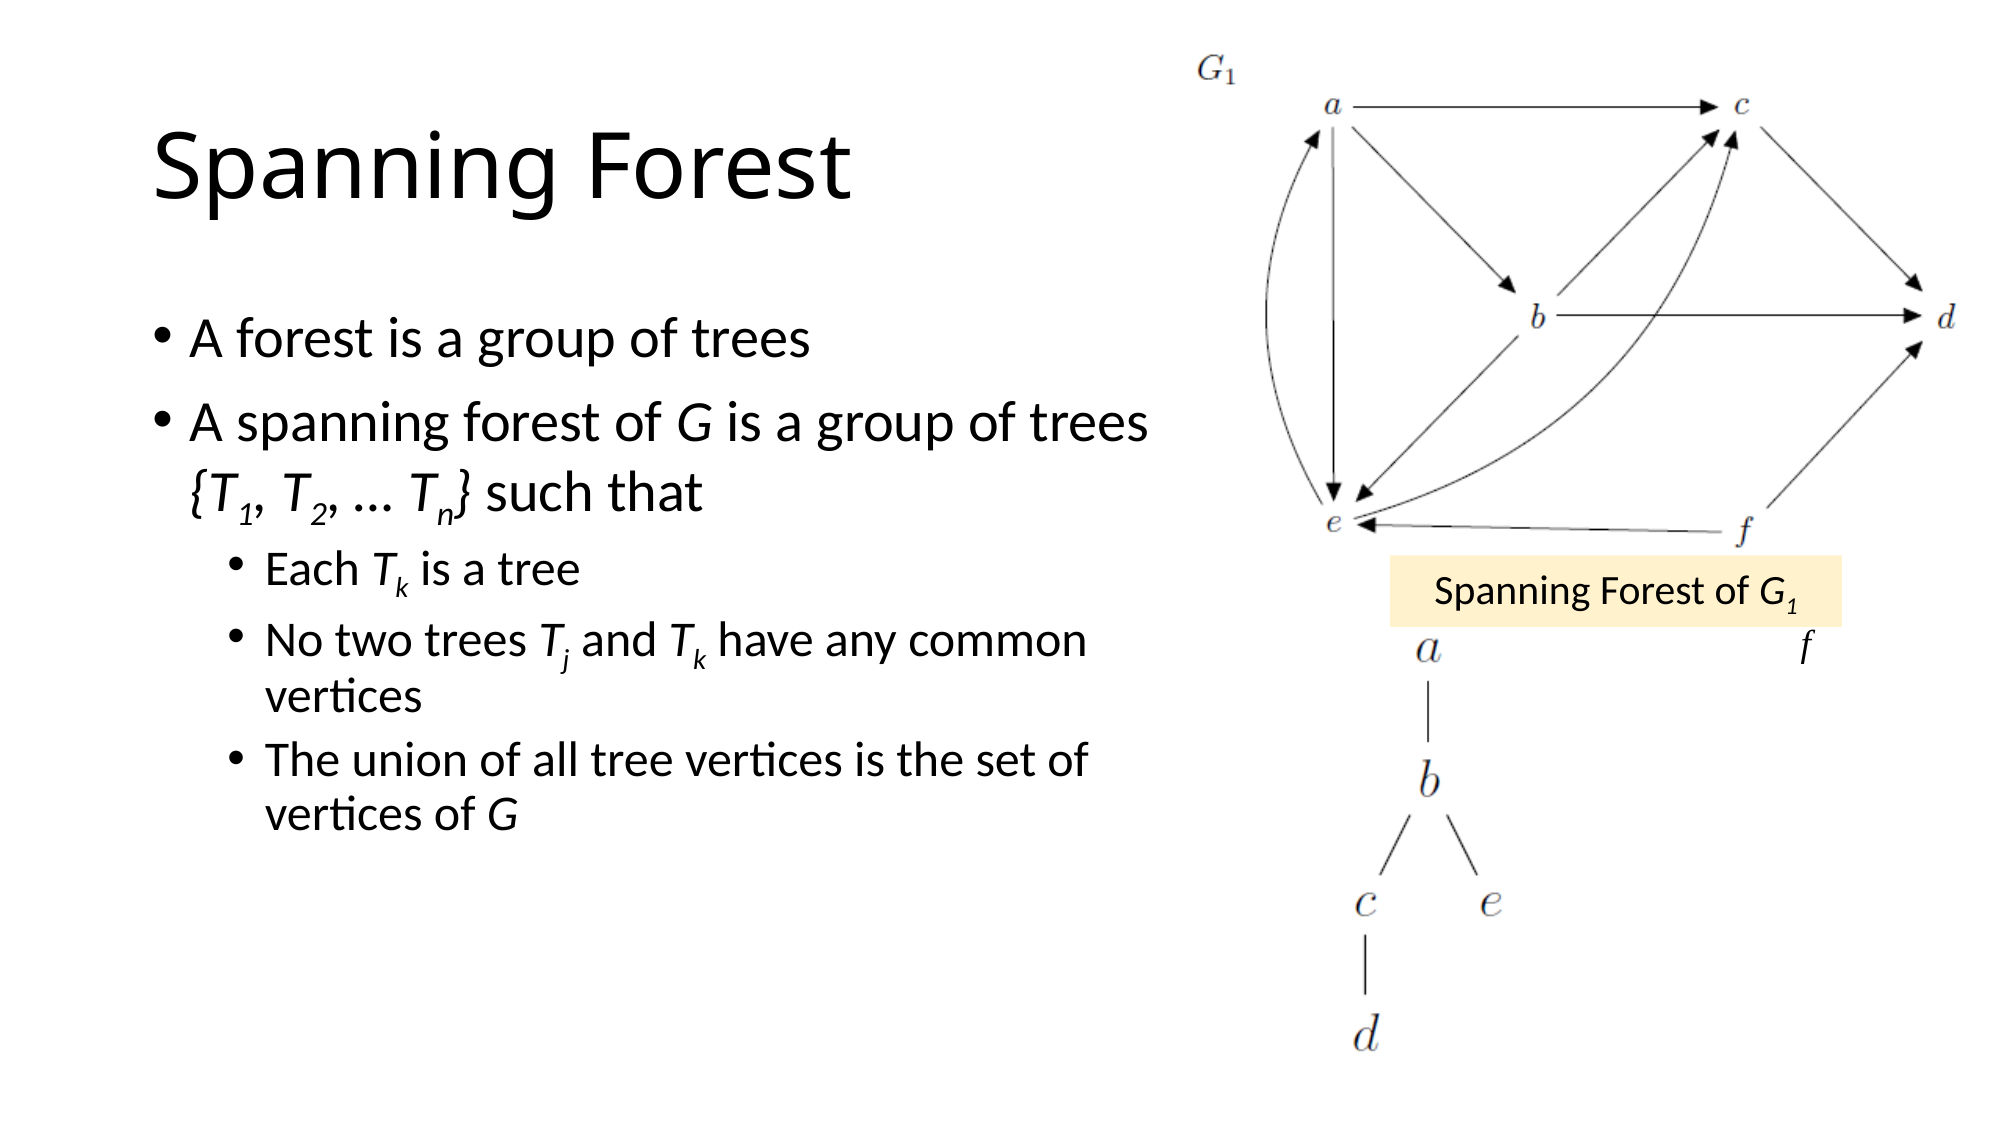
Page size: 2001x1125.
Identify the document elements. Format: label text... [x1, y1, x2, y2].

picture [1175, 33, 1976, 566]
text_box Spanning Forest of G1 [1389, 566, 1842, 627]
picture [1299, 606, 1531, 1092]
text_box f [1785, 611, 1899, 671]
title Spanning Forest [137, 59, 1175, 278]
list A forest is a group of trees A spanning forest of G is a group of trees {T1, T2, … Tn} such that Each Tk is a tree No two trees Tj and Tk have any common vertices The union of all tree vertices is the set of vertices of G [137, 299, 1196, 1014]
